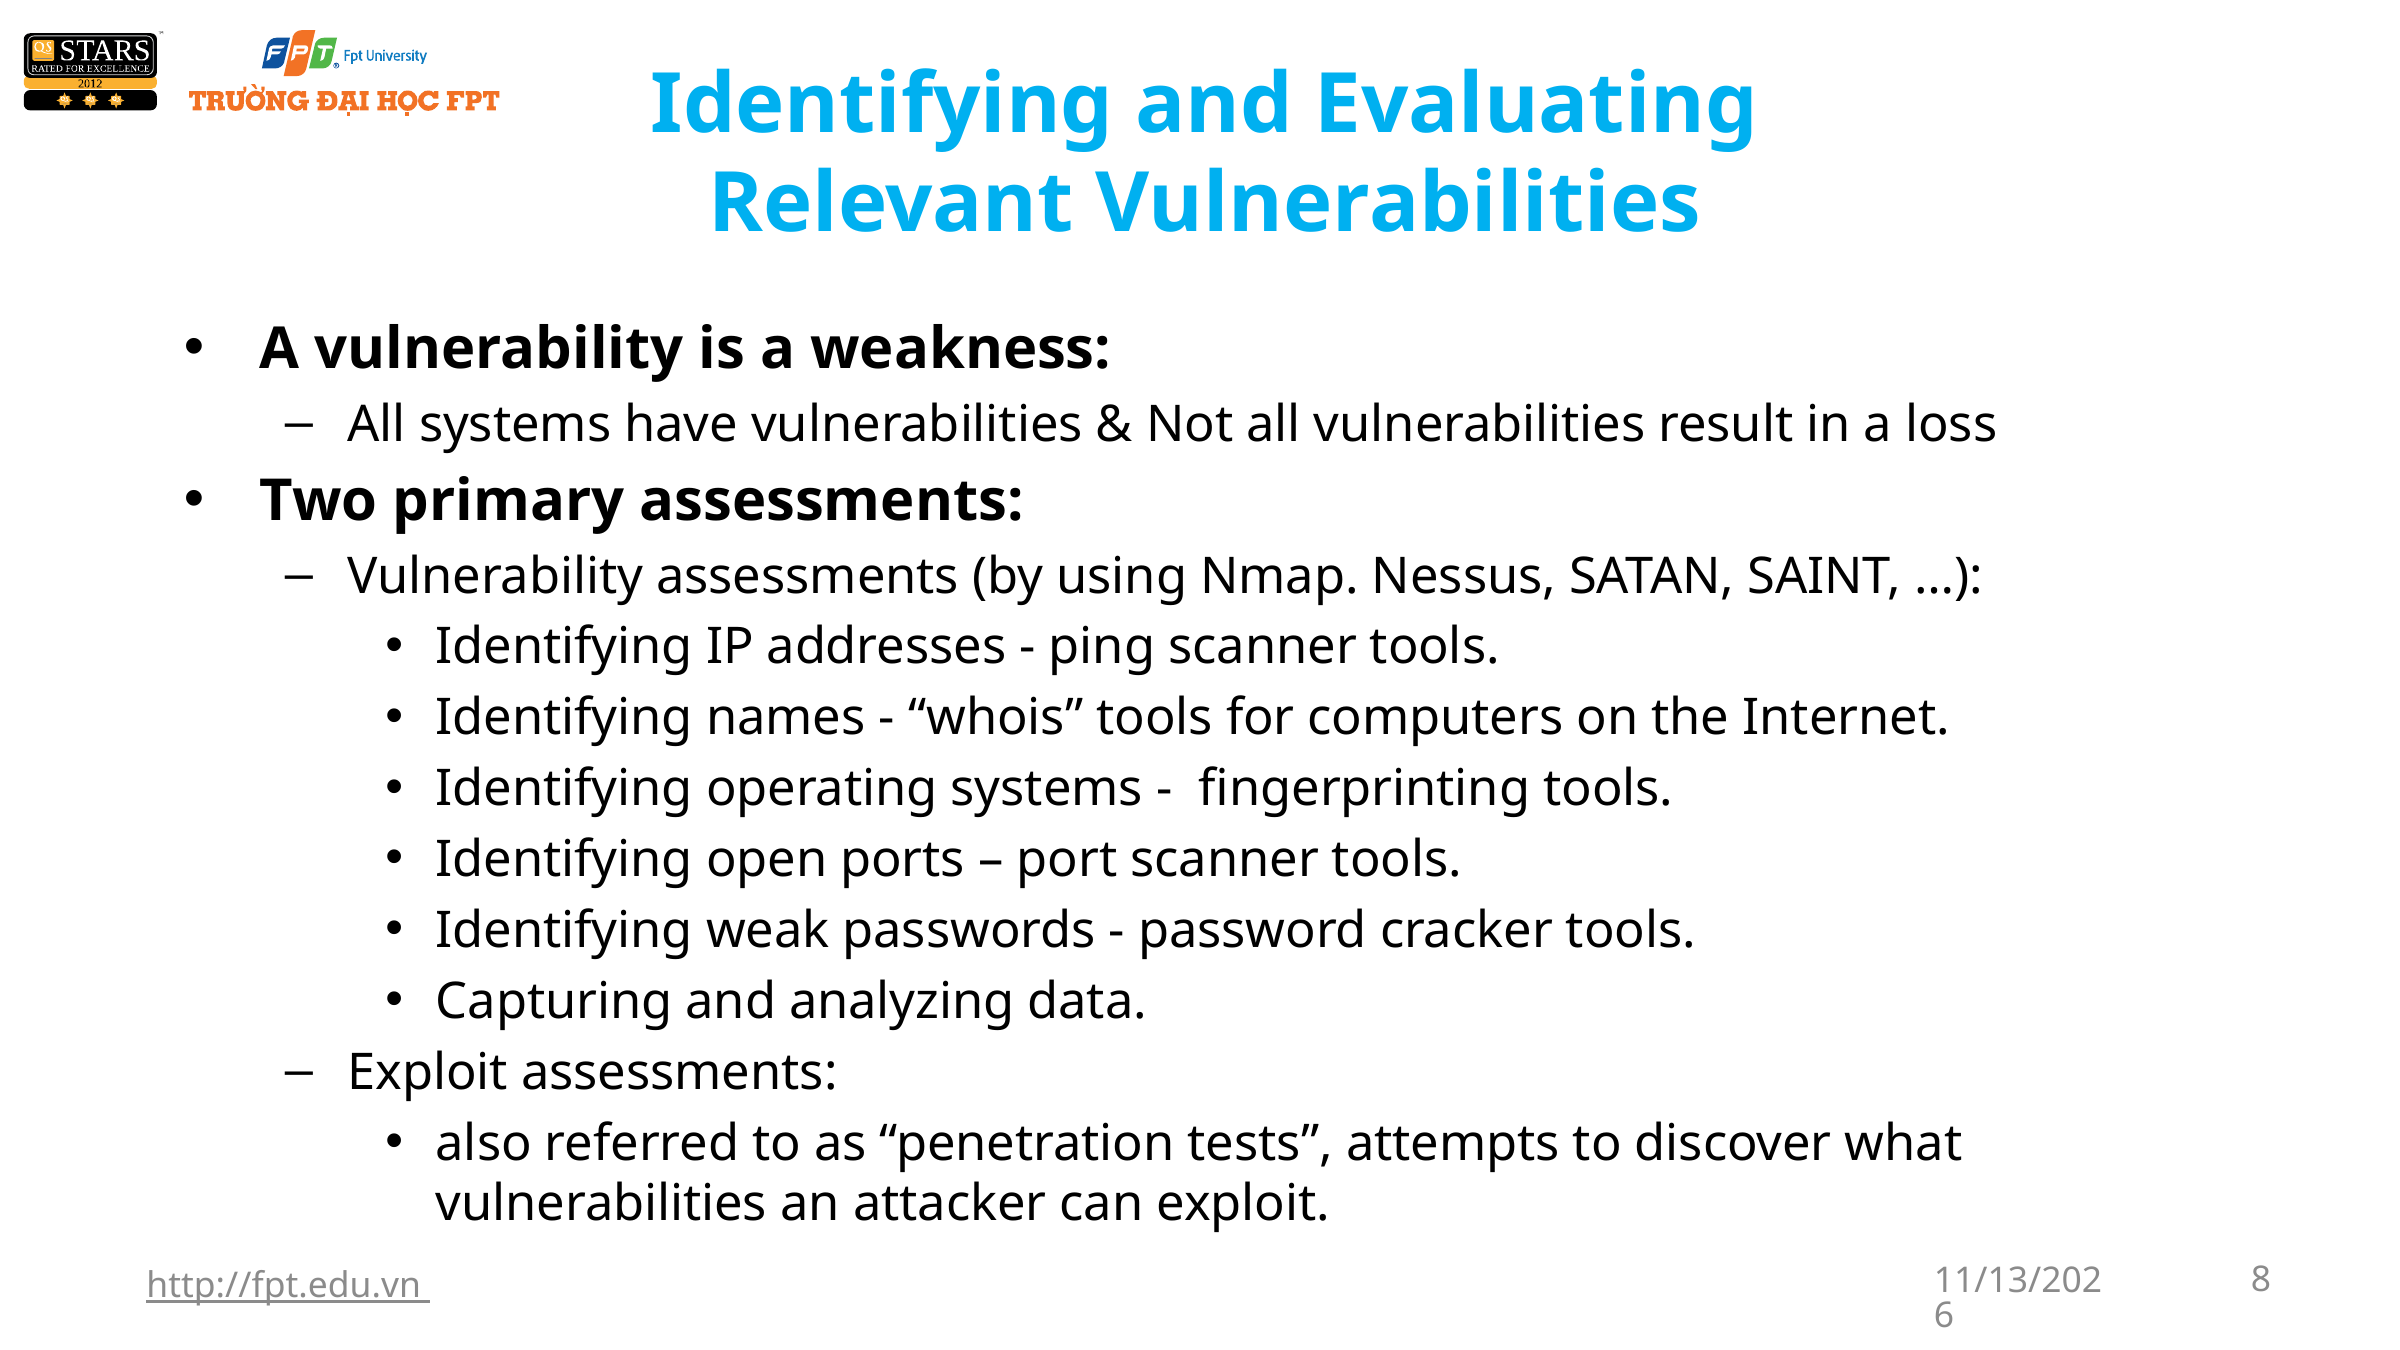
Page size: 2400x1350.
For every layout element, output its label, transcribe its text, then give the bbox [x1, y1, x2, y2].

footer http://fpt.edu.vn [125, 1250, 885, 1322]
title Identifying and Evaluating Relevant Vulnerabilities [125, 36, 2285, 262]
slide_number 8 [2175, 1250, 2293, 1312]
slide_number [1912, 1250, 2138, 1313]
list A vulnerability is a weakness: All systems have vulnerabilities & Not all vulnerabilities result in a loss Two primary assessments: Vulnerability assessments (by using Nmap. Nessus, SATAN, SAINT, …): Identifying IP addresses - ping scanner tools. Identifying names - “whois” tools for computers on the Internet. Identifying operating systems - fingerprinting tools. Identifying open ports – port scanner tools. Identifying weak passwords - password cracker tools. Capturing and analyzing data. Exploit assessments: also referred to as “penetration tests”, attempts to discover what vulnerabilities an attacker can exploit. [162, 300, 2263, 1250]
